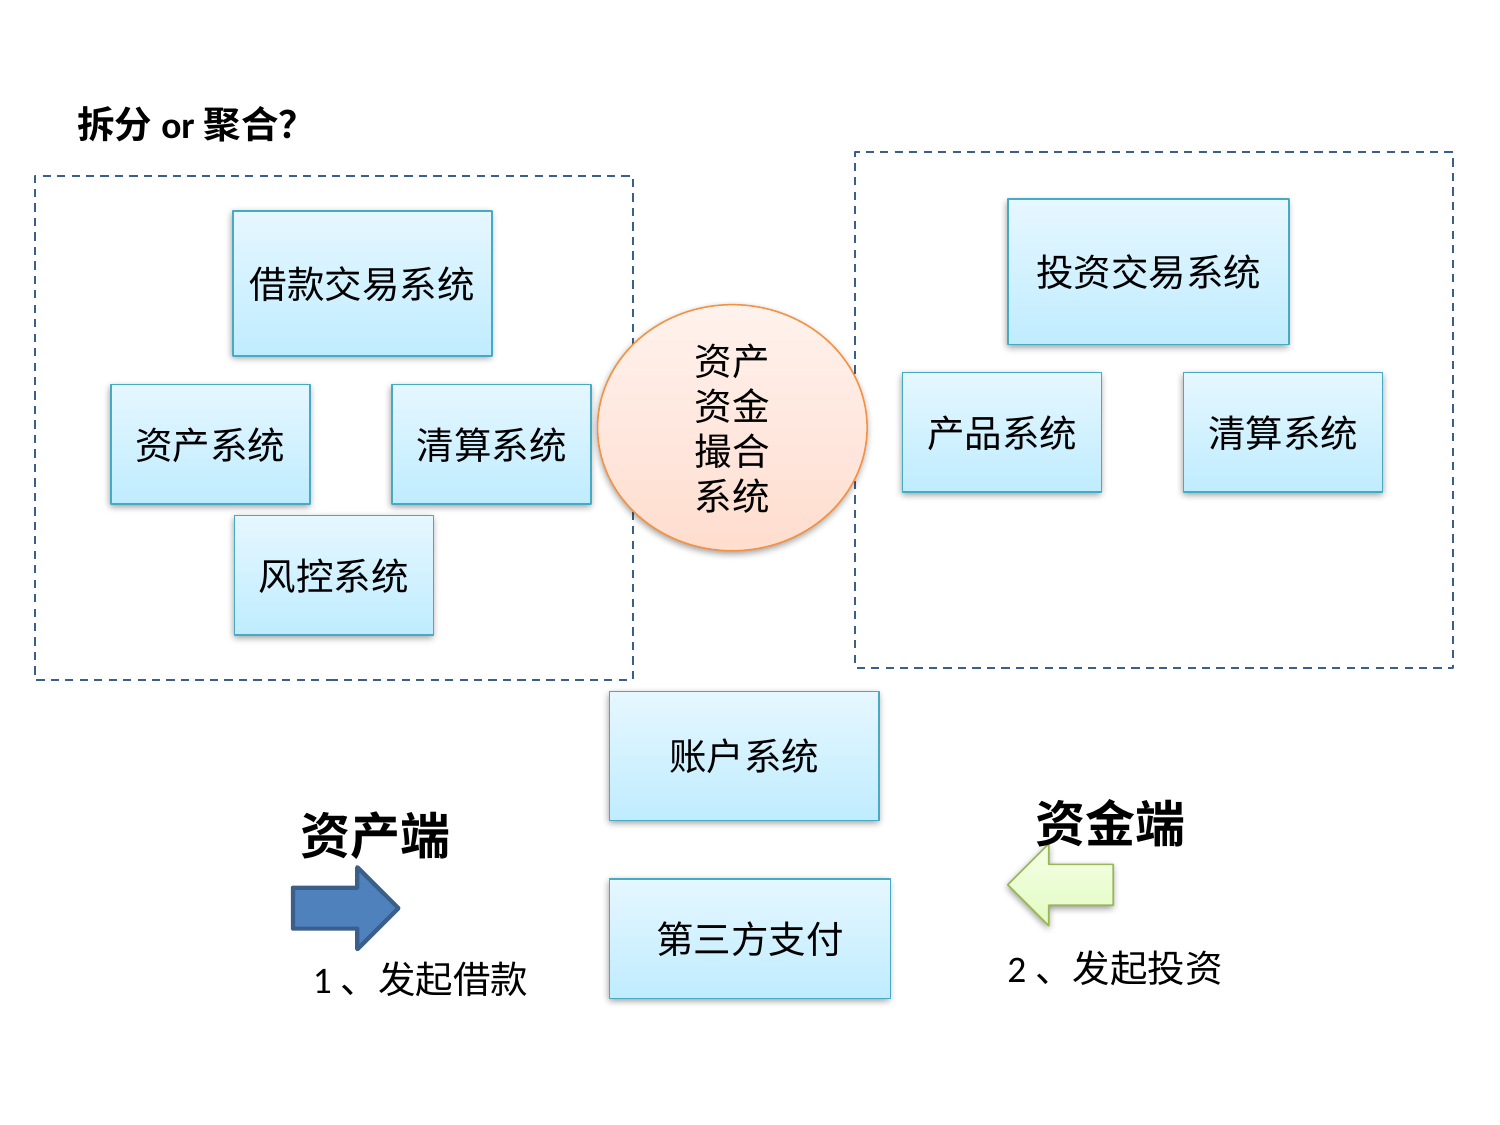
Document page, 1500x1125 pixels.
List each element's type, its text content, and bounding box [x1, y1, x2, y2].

text_box [33, 174, 635, 682]
text_box 清算系统 [1183, 372, 1383, 493]
text_box 清算系统 [391, 384, 592, 505]
text_box 2、发起投资 [992, 937, 1238, 998]
text_box 资产系统 [110, 384, 311, 505]
text_box 投资交易系统 [1007, 198, 1290, 345]
text_box [853, 150, 1455, 670]
text_box [290, 865, 401, 952]
text_box 资产 资金 撮合 系统 [596, 303, 868, 552]
text_box [1007, 860, 1115, 927]
text_box 借款交易系统 [232, 210, 493, 357]
text_box 1、发起借款 [298, 949, 544, 1009]
text_box 资金端 [1020, 785, 1201, 860]
text_box 账户系统 [609, 691, 880, 821]
text_box 产品系统 [902, 372, 1102, 493]
text_box 拆分or聚合？ [62, 93, 331, 154]
text_box 资产端 [286, 796, 466, 872]
text_box 风控系统 [234, 515, 434, 636]
text_box 第三方支付 [609, 878, 891, 999]
